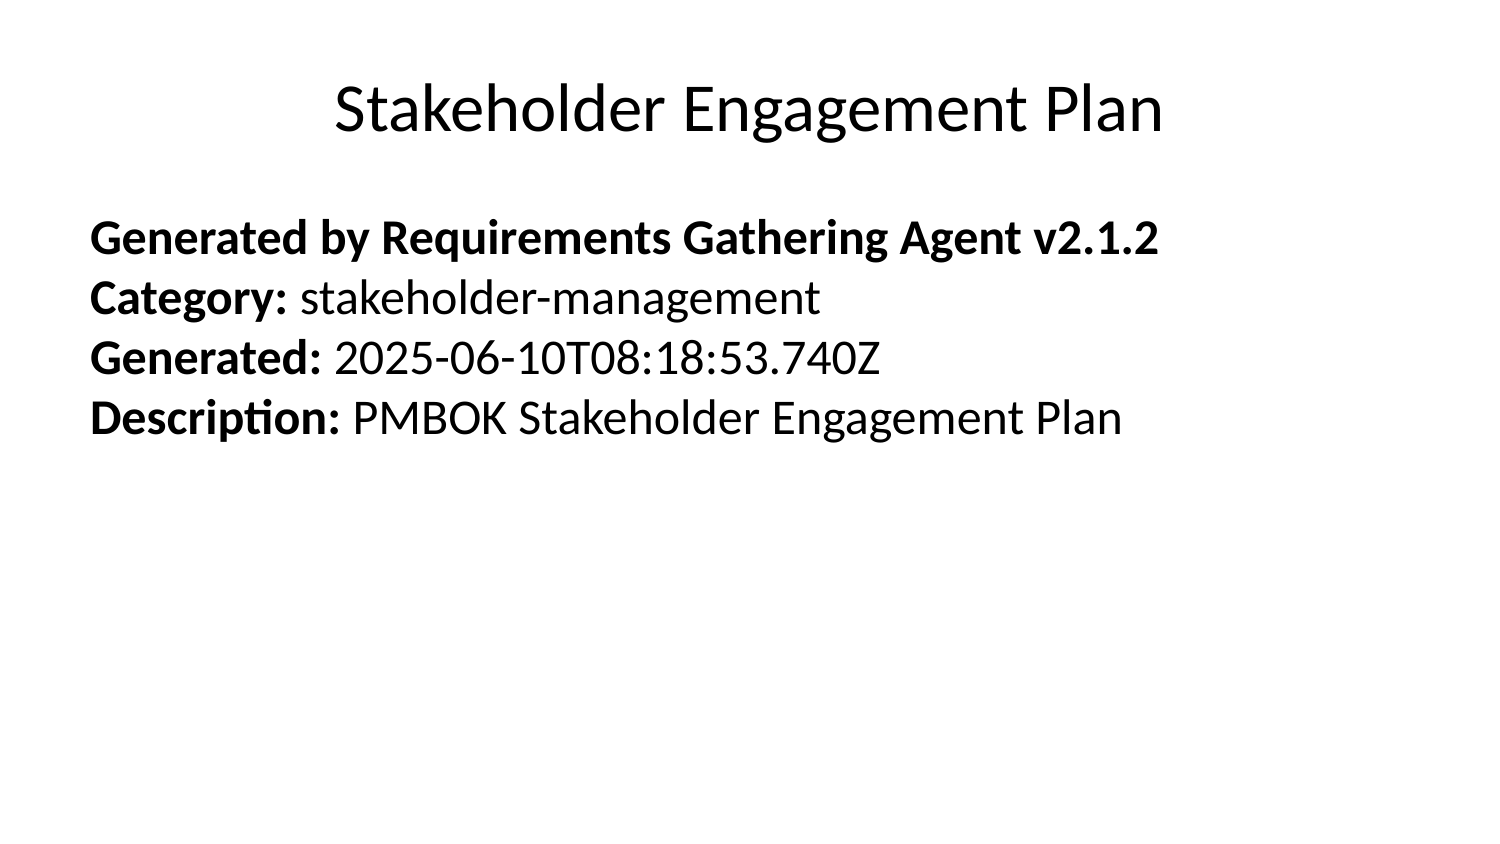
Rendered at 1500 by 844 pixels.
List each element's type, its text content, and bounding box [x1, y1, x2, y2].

list Generated by Requirements Gathering Agent v2.1.2 Category: stakeholder-management Generated: 2025-06-10T08:18:53.740Z Description: PMBOK Stakeholder Engagement Plan [75, 196, 1425, 754]
title Stakeholder Engagement Plan [75, 33, 1425, 175]
